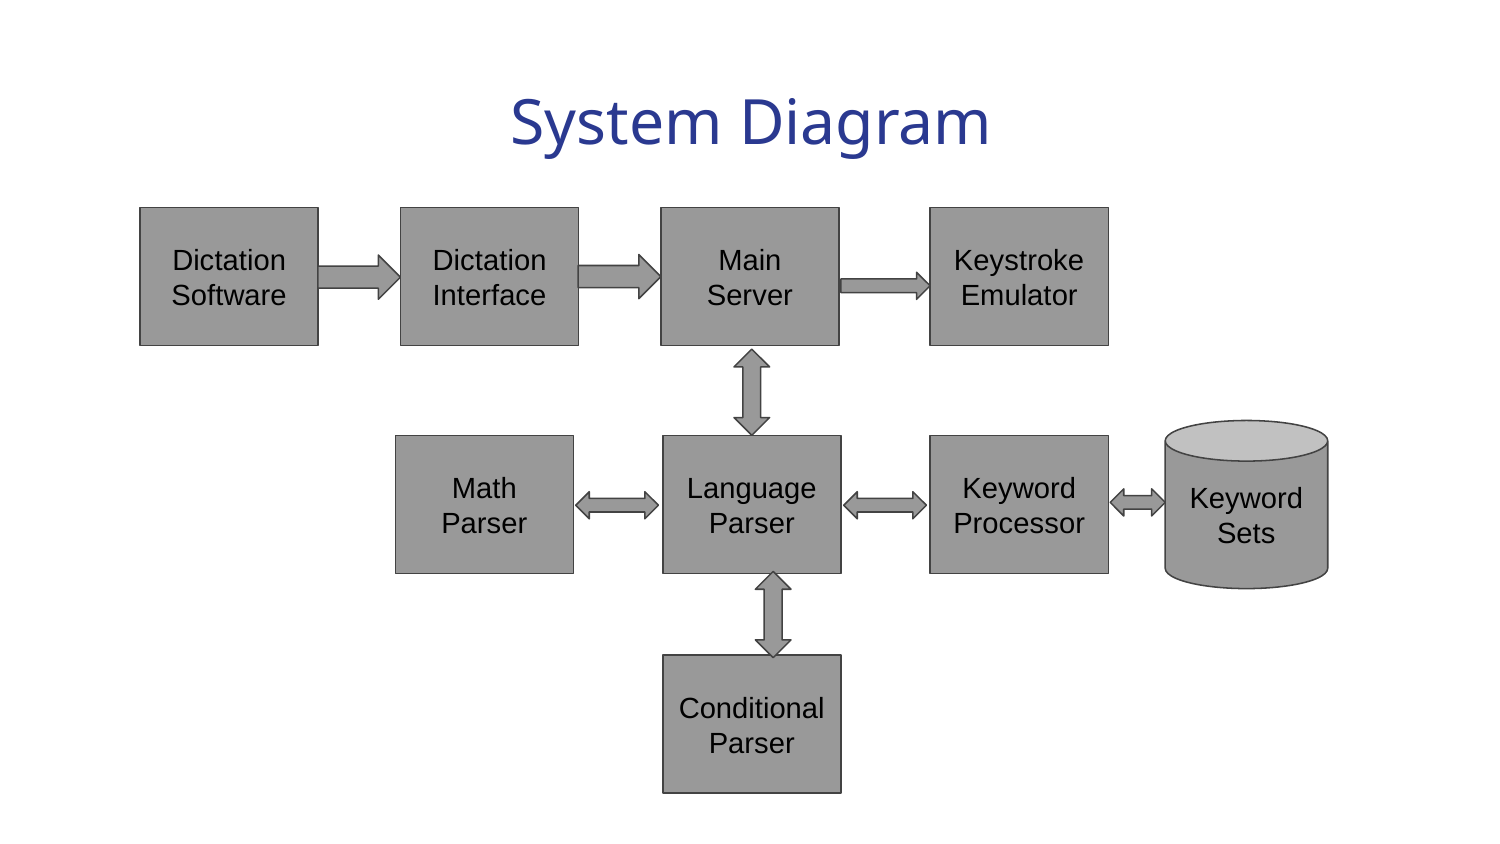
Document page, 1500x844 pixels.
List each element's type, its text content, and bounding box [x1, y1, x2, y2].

text_box Dictation Software [140, 207, 319, 346]
text_box Keystroke Emulator [930, 207, 1109, 346]
text_box [843, 491, 927, 519]
text_box Conditional Parser [662, 654, 841, 793]
text_box [755, 571, 791, 658]
text_box [733, 349, 770, 436]
text_box Dictation Interface [400, 207, 579, 346]
text_box [1110, 488, 1166, 516]
text_box [578, 254, 661, 299]
text_box Main Server [660, 207, 840, 346]
text_box Keyword Processor [930, 435, 1109, 574]
text_box [317, 255, 401, 300]
text_box Keyword Sets [1165, 420, 1328, 589]
text_box Language Parser [662, 435, 841, 574]
text_box [575, 491, 659, 519]
text_box Math Parser [395, 435, 574, 574]
text_box [840, 272, 931, 300]
title System Diagram [52, 67, 1451, 167]
